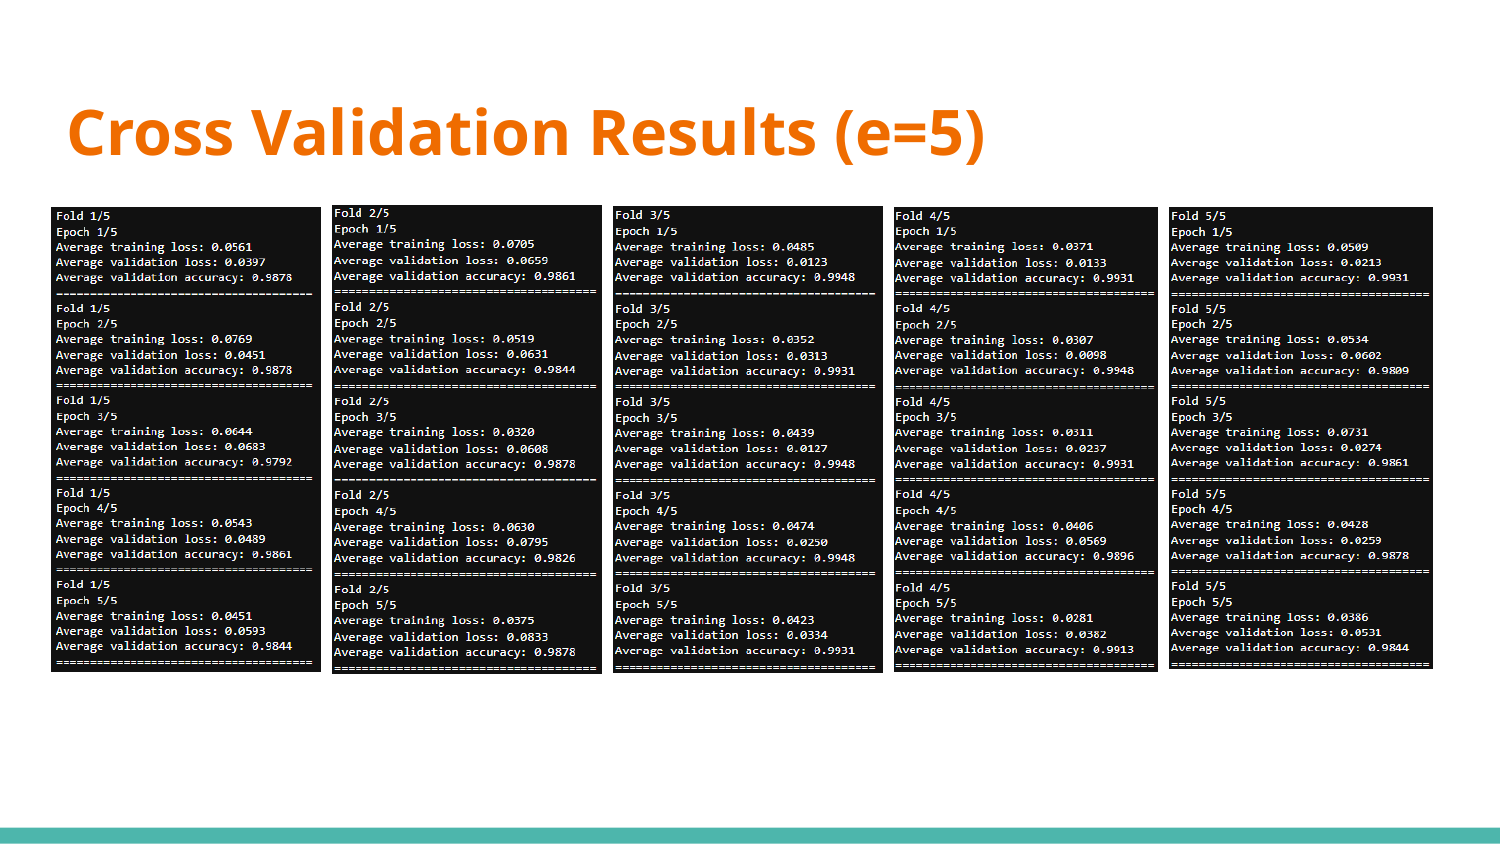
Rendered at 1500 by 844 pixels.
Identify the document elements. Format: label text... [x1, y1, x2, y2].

picture [613, 206, 884, 674]
picture [1168, 207, 1433, 670]
picture [894, 207, 1158, 672]
picture [50, 207, 321, 672]
title Cross Validation Results (e=5) [51, 72, 1449, 189]
picture [331, 205, 602, 674]
